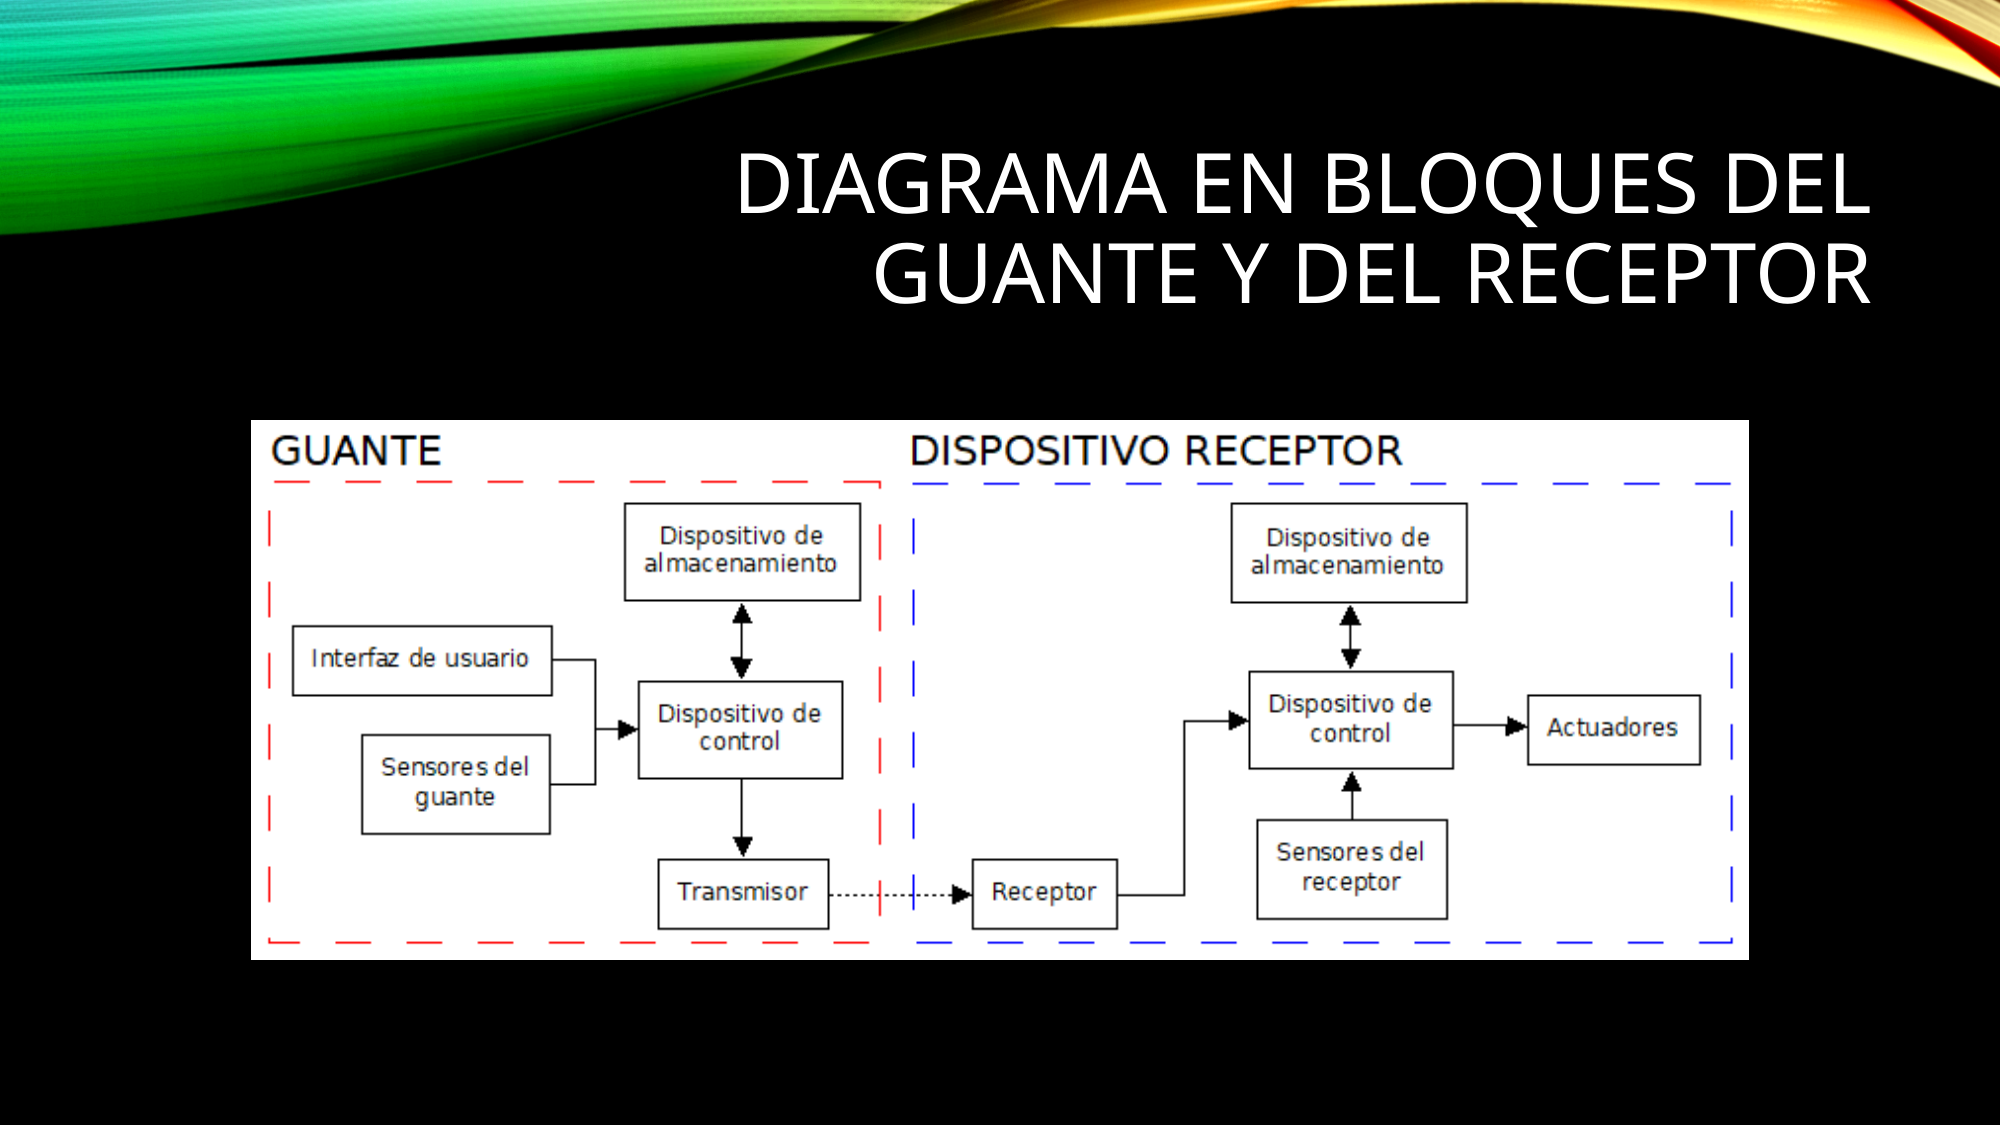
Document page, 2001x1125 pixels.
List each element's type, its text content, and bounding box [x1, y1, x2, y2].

picture [0, 0, 2000, 237]
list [250, 419, 1750, 960]
title Diagrama en bloques del guante y del receptor [474, 125, 1888, 338]
